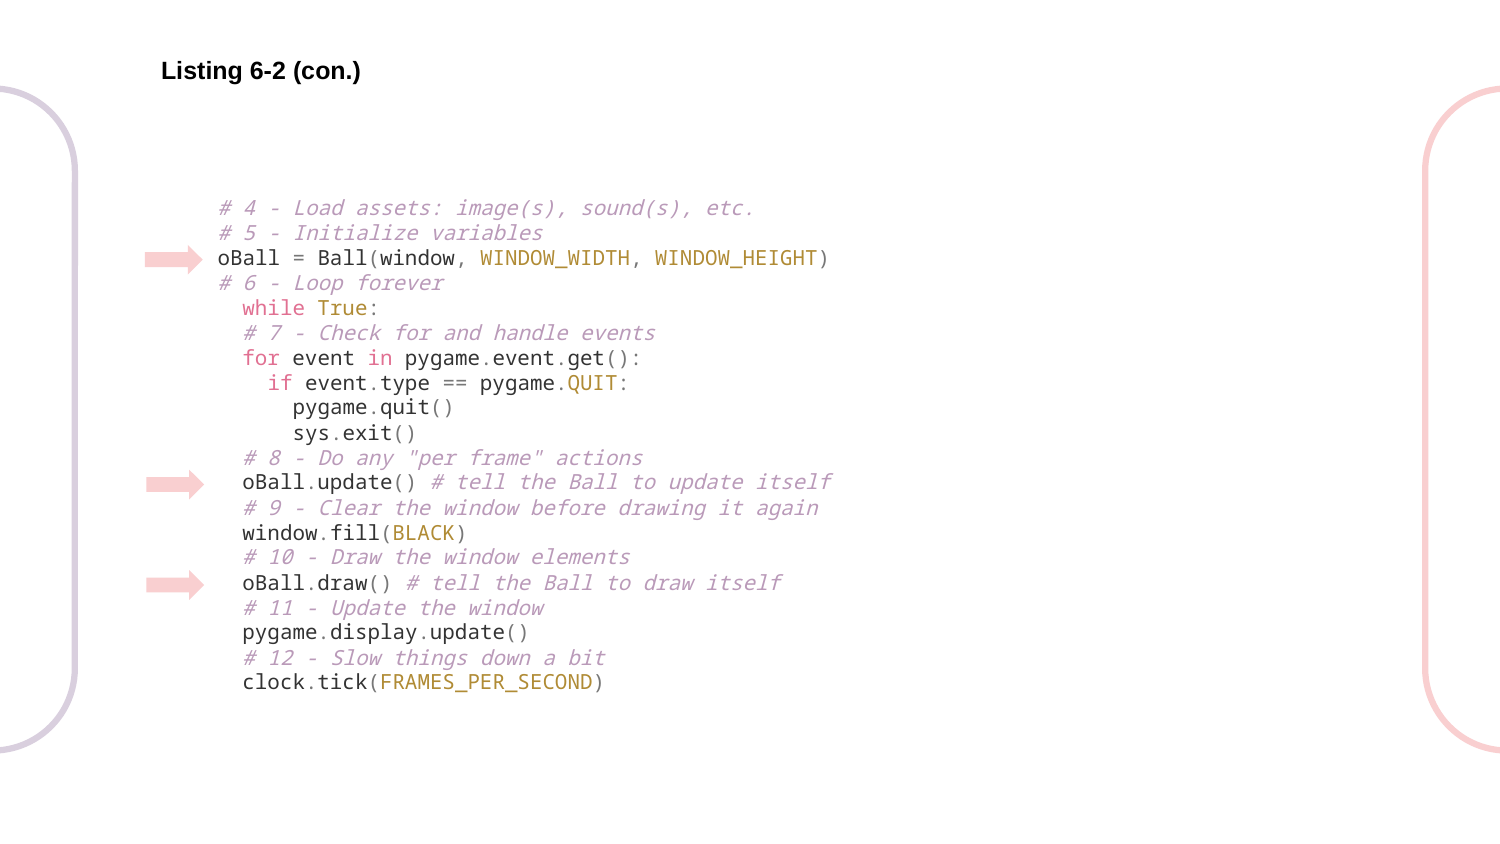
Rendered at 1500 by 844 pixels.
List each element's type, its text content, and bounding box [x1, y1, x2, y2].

text_box # 4 - Load assets: image(s), sound(s), etc. # 5 - Initialize variables oBall = Ball(window, WINDOW_WIDTH, WINDOW_HEIGHT) # 6 - Loop forever while True: # 7 - Check for and handle events for event in pygame.event.get(): if event.type == pygame.QUIT: pygame.quit() sys.exit() # 8 - Do any "per frame" actions oBall.update() # tell the Ball to update itself # 9 - Clear the window before drawing it again window.fill(BLACK) # 10 - Draw the window elements oBall.draw() # tell the Ball to draw itself # 11 - Update the window pygame.display.update() # 12 - Slow things down a bit clock.tick(FRAMES_PER_SECOND) [202, 187, 1046, 702]
text_box [144, 467, 207, 502]
text_box Listing 6-2 (con.) [146, 47, 1006, 92]
text_box [144, 568, 207, 602]
text_box [142, 242, 205, 277]
